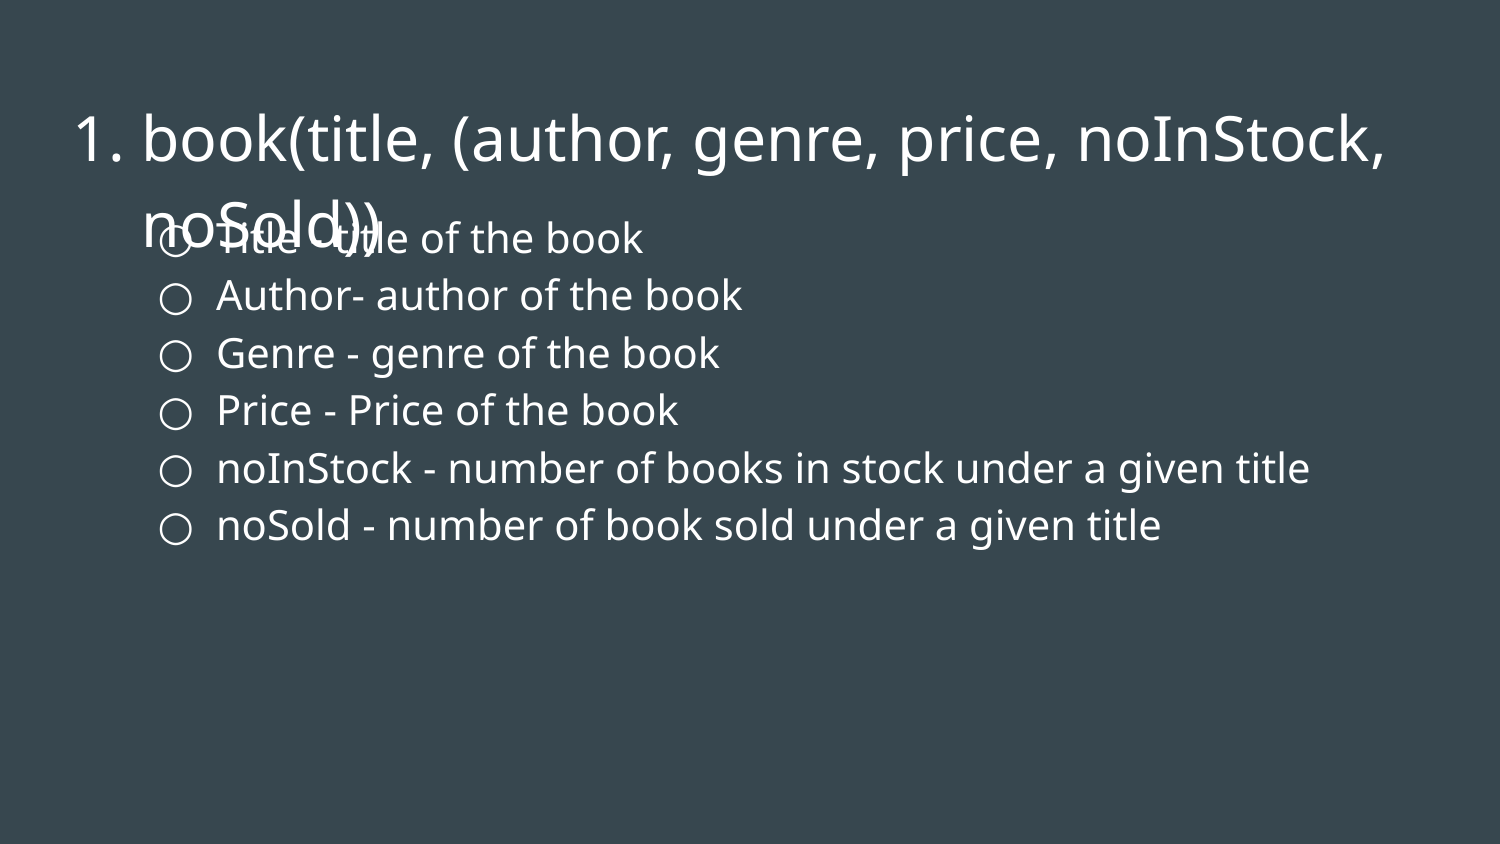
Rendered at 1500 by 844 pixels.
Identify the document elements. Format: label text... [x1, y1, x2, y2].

list Title - title of the book Author- author of the book Genre - genre of the book Price - Price of the book noInStock - number of books in stock under a given title noSold - number of book sold under a given title [51, 189, 1449, 750]
title book(title, (author, genre, price, noInStock, noSold)) [51, 72, 1449, 167]
